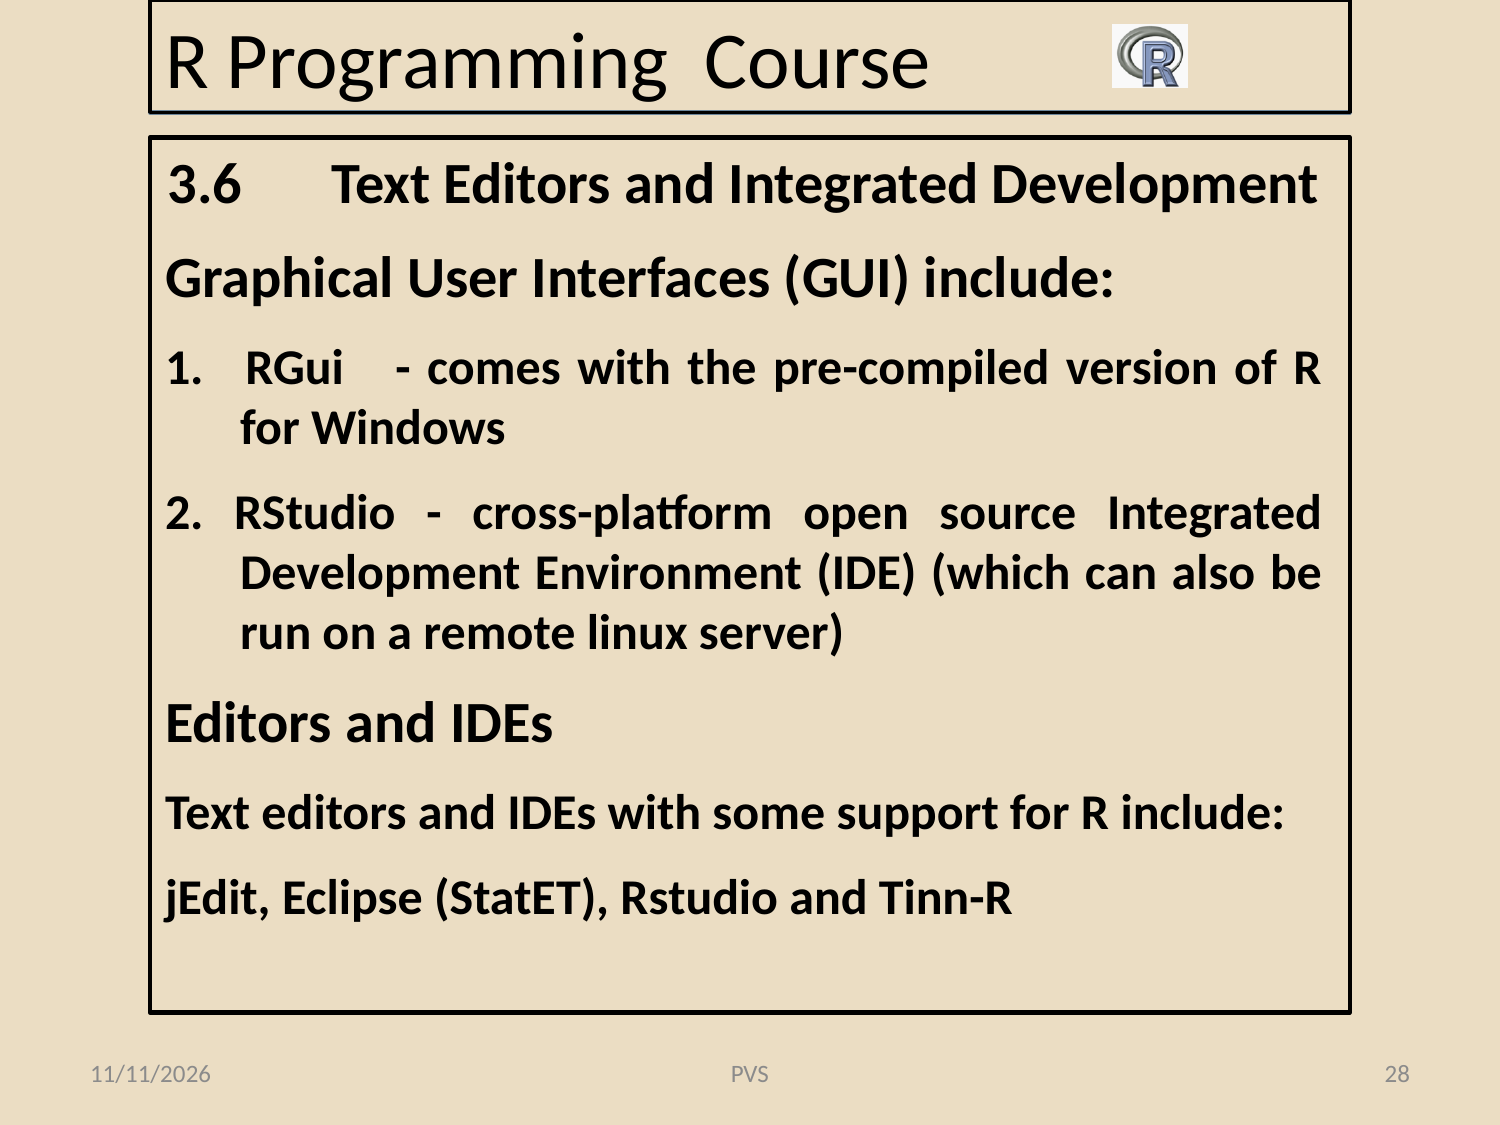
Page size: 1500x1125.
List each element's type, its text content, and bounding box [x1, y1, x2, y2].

title R Programming Course [150, 0, 1350, 113]
slide_number 28 [1074, 1042, 1425, 1103]
footer PVS [512, 1042, 988, 1103]
text_box Graphical User Interfaces (GUI) include: 1. RGui - comes with the pre-compiled version of R for Windows 2. RStudio - cross-platform open source Integrated Development Environment (IDE) (which can also be run on a remote linux server) Editors and IDEs Text editors and IDEs with some support for R include: jEdit, Eclipse (StatET), Rstudio and Tinn-R [149, 231, 1338, 932]
text_box [148, 135, 1352, 1015]
text_box 3.6 Text Editors and Integrated Development [149, 137, 1350, 223]
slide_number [75, 1042, 425, 1103]
